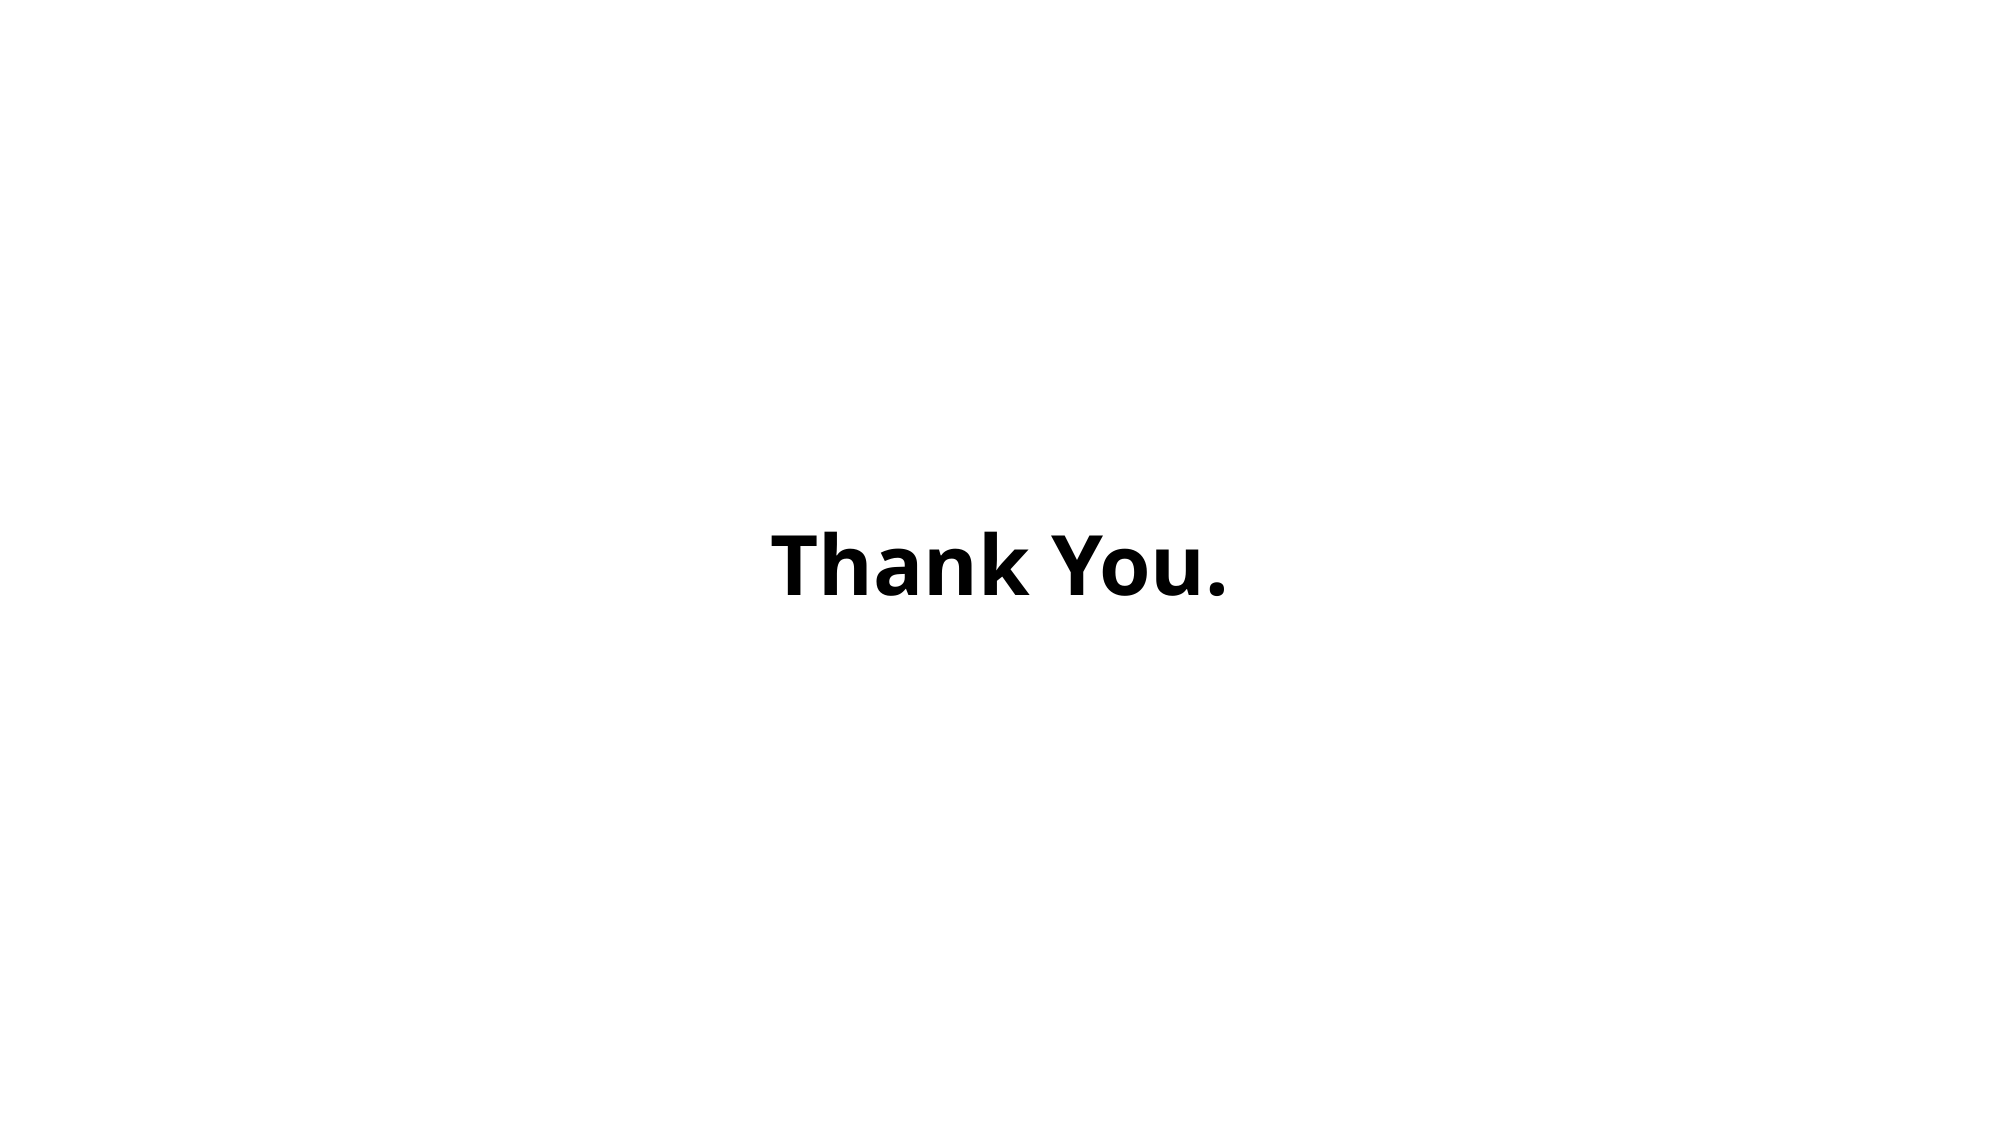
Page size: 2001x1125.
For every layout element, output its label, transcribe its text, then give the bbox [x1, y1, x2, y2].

text_box Thank You. [755, 504, 1245, 620]
